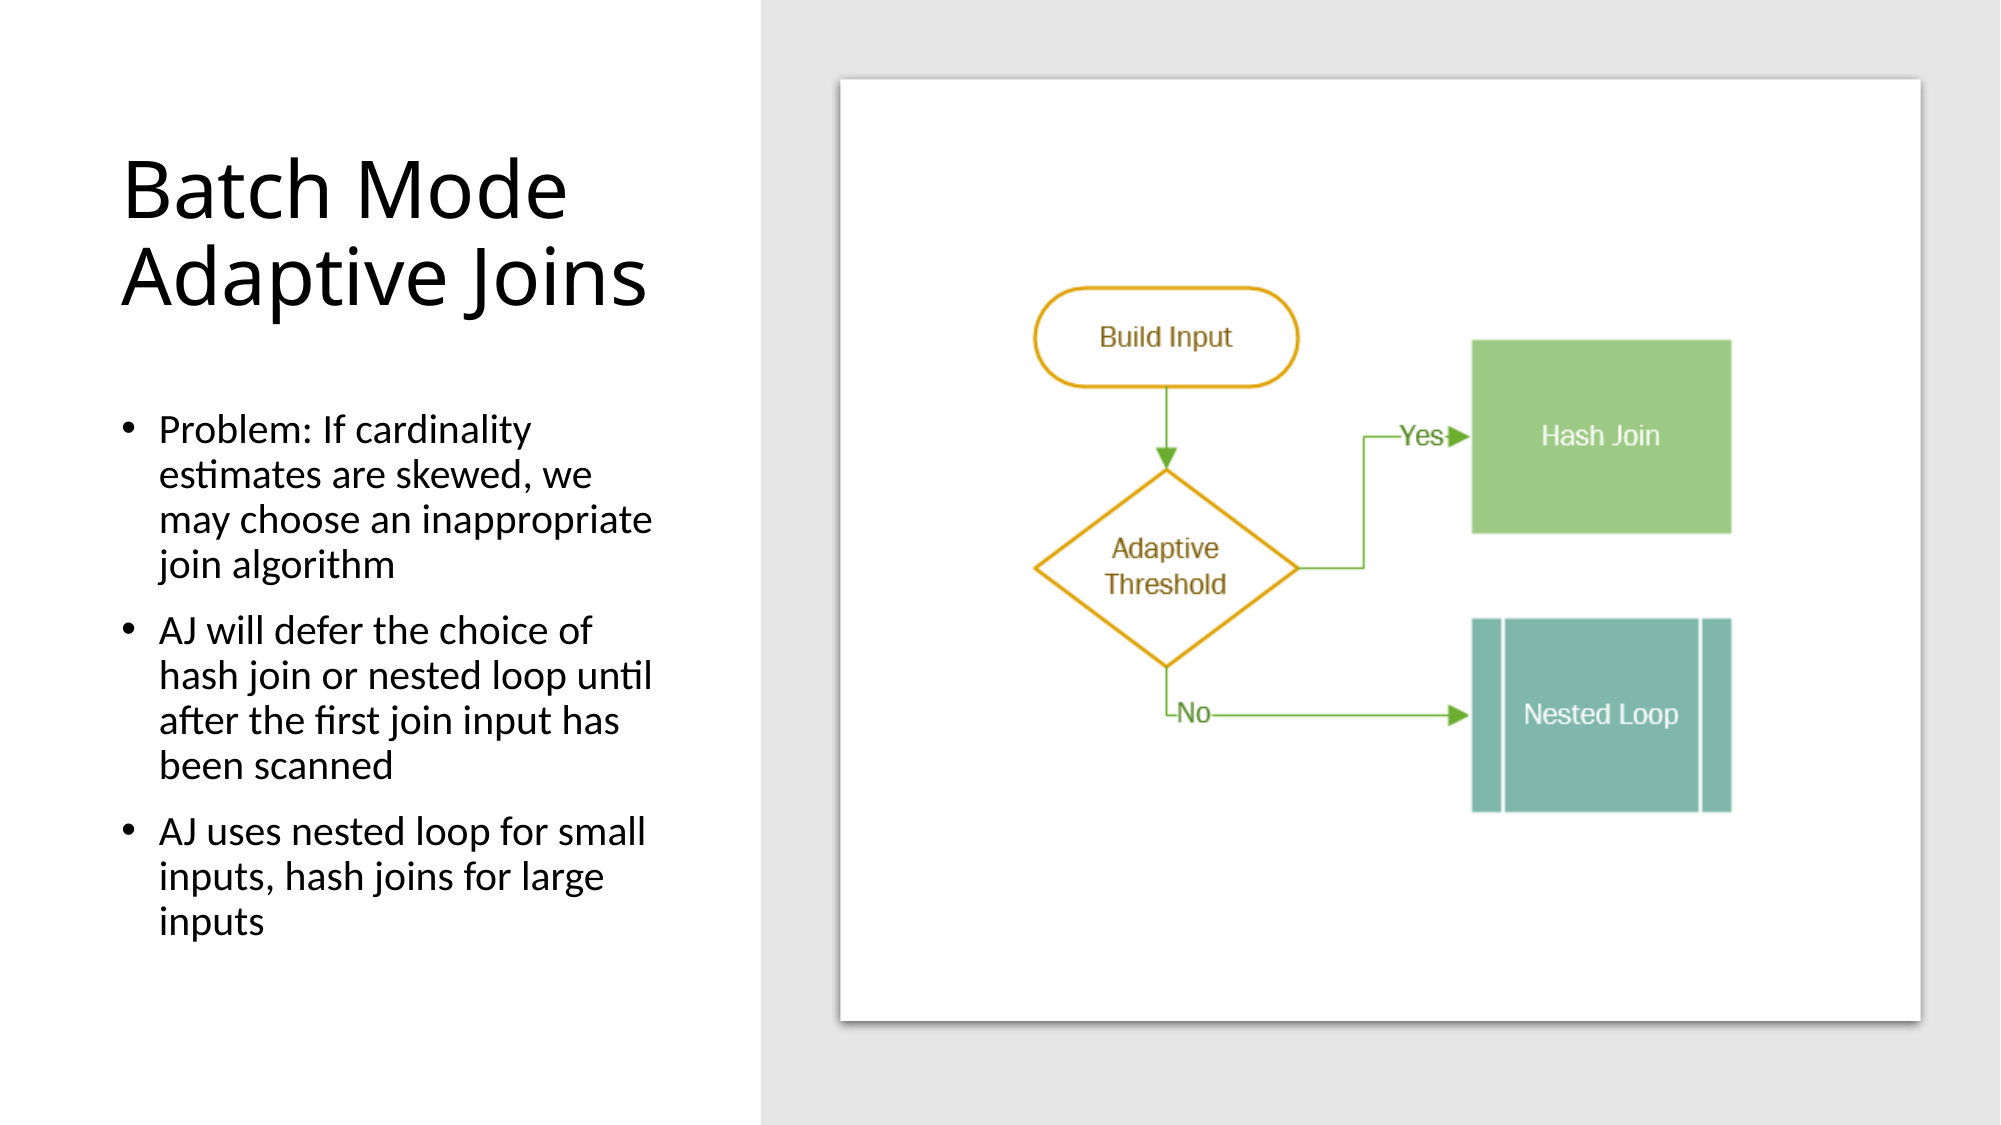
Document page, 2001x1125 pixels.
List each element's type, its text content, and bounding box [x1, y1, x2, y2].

title Batch Mode Adaptive Joins [106, 103, 682, 370]
text_box [839, 78, 1922, 1022]
list Problem: If cardinality estimates are skewed, we may choose an inappropriate join algorithm AJ will defer the choice of hash join or nested loop until after the first join input has been scanned AJ uses nested loop for small inputs, hash joins for large inputs [106, 399, 682, 1021]
text_box [760, 0, 2000, 1125]
picture [1011, 275, 1750, 826]
